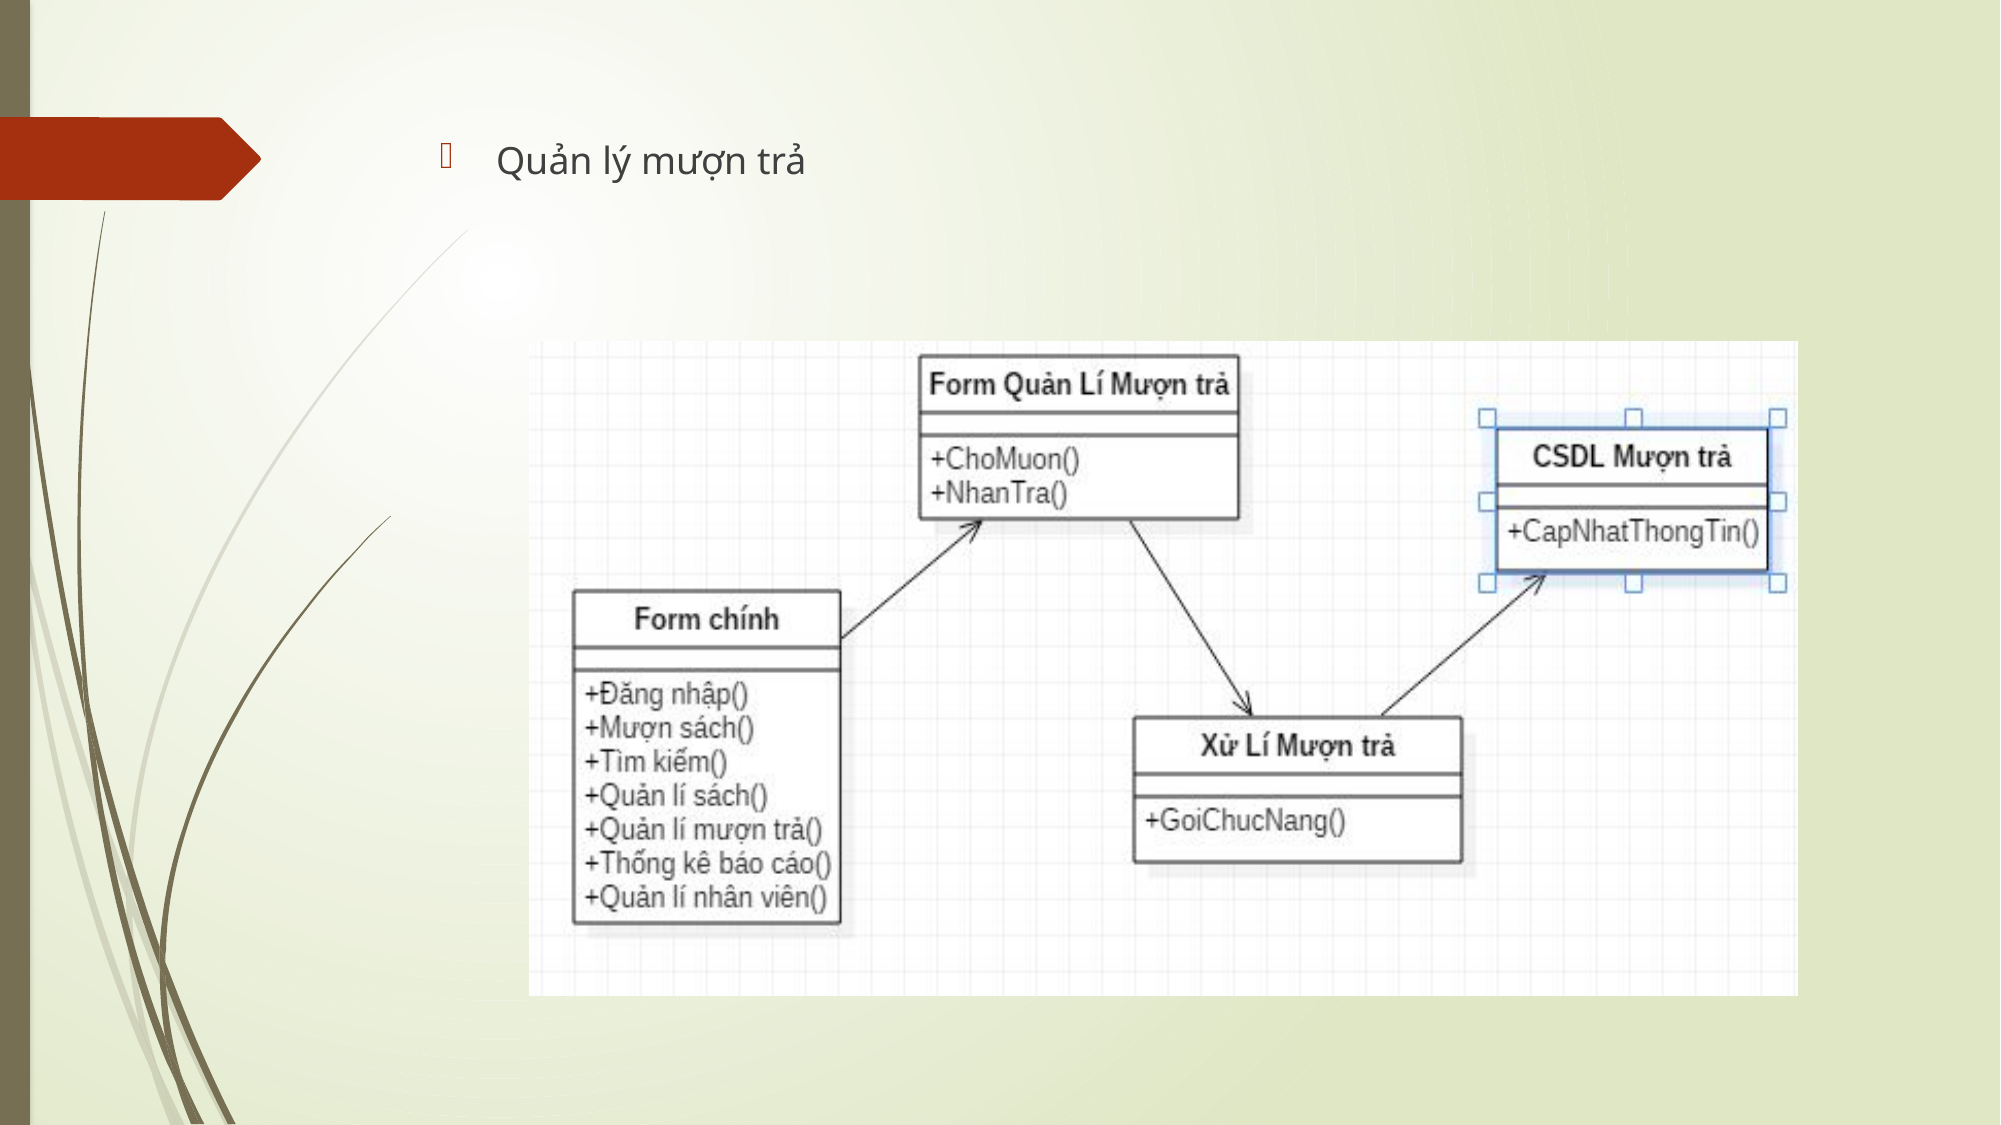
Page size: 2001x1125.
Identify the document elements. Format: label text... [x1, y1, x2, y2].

list Quản lý mượn trả [424, 129, 1888, 1104]
picture [529, 340, 1799, 997]
